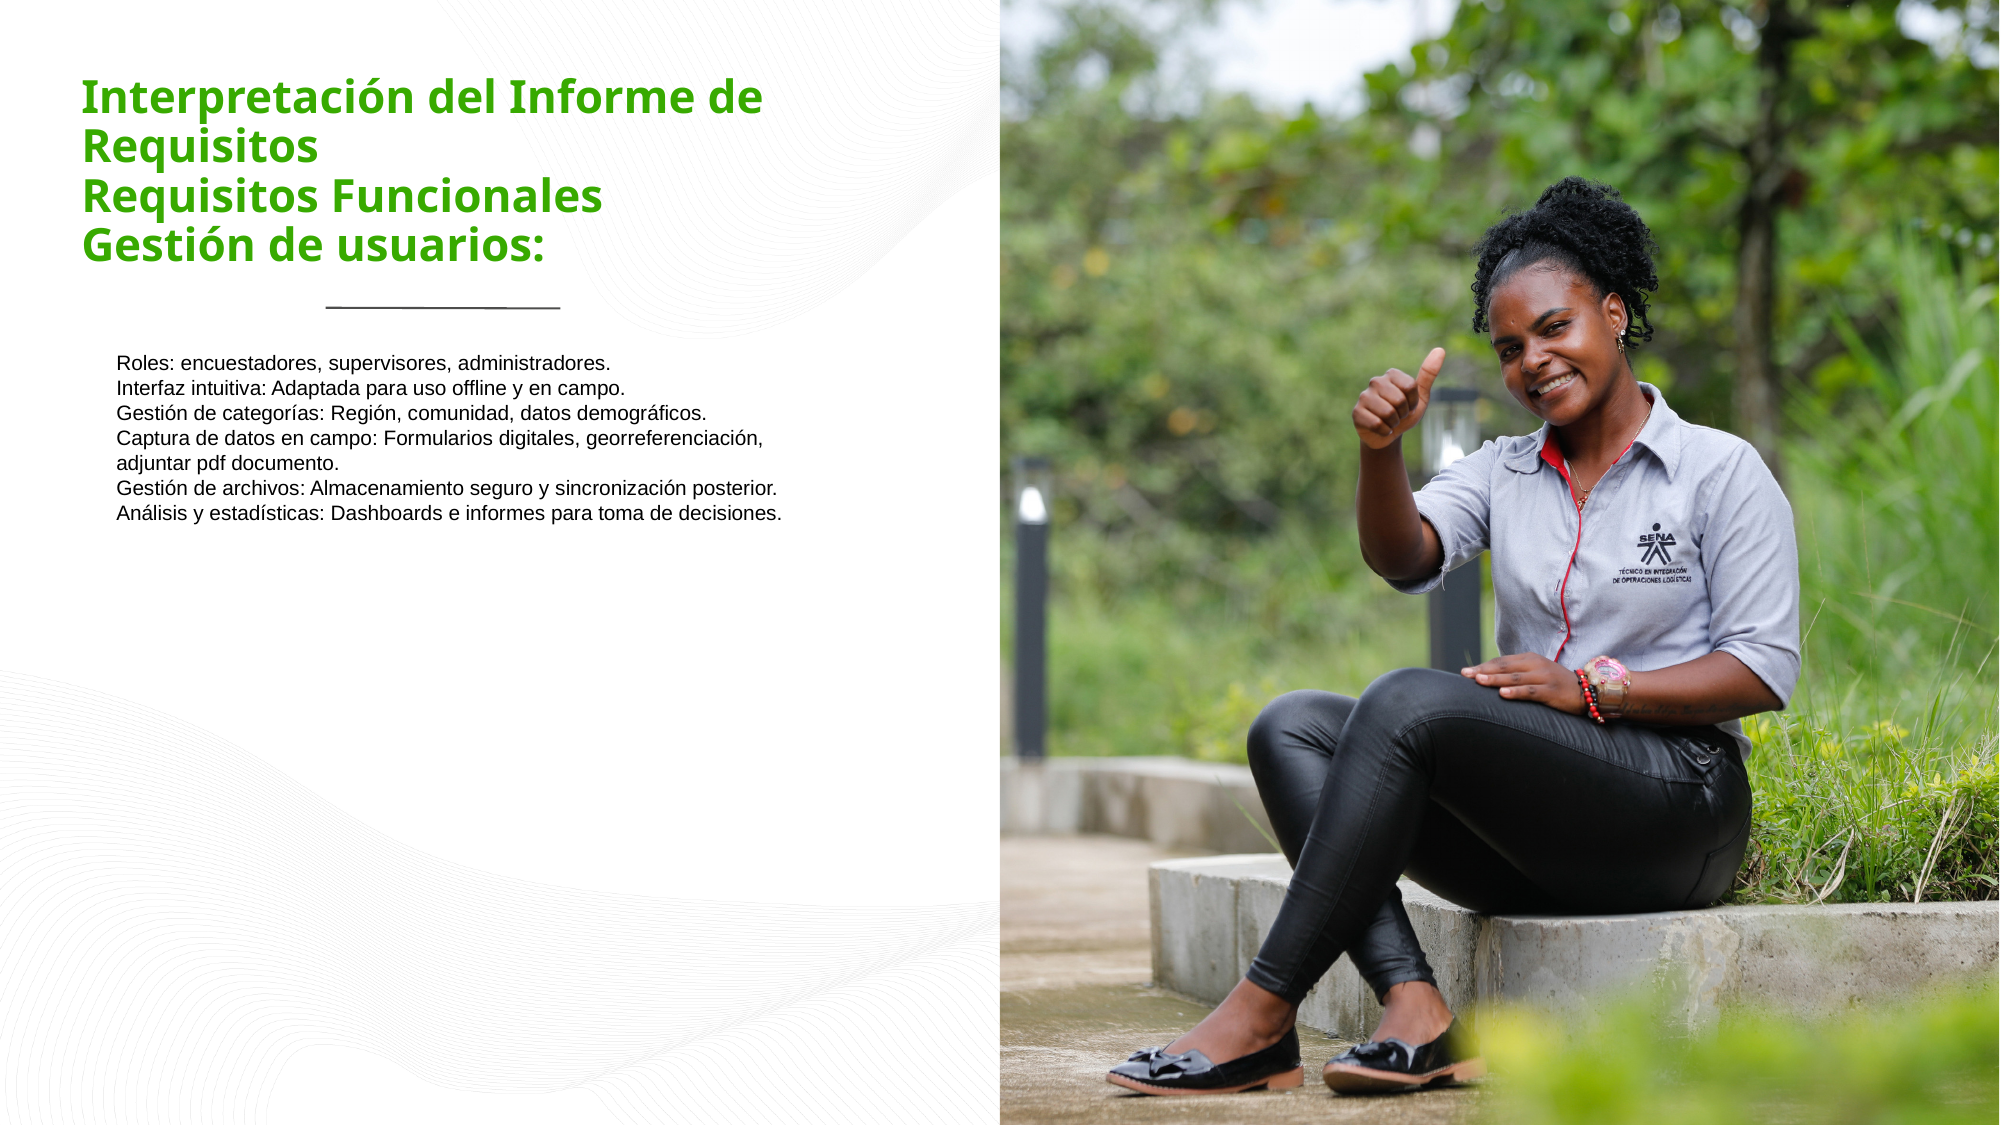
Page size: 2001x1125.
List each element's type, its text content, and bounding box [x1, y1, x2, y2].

picture [0, 0, 2001, 1125]
text_box Interpretación del Informe de Requisitos Requisitos Funcionales Gestión de usuarios: [66, 66, 987, 240]
text_box Roles: encuestadores, supervisores, administradores. Interfaz intuitiva: Adaptada para uso offline y en campo. Gestión de categorías: Región, comunidad, datos demográficos. Captura de datos en campo: Formularios digitales, georreferenciación, adjuntar pdf documento. Gestión de archivos: Almacenamiento seguro y sincronización posterior. Análisis y estadísticas: Dashboards e informes para toma de decisiones. [101, 342, 839, 557]
